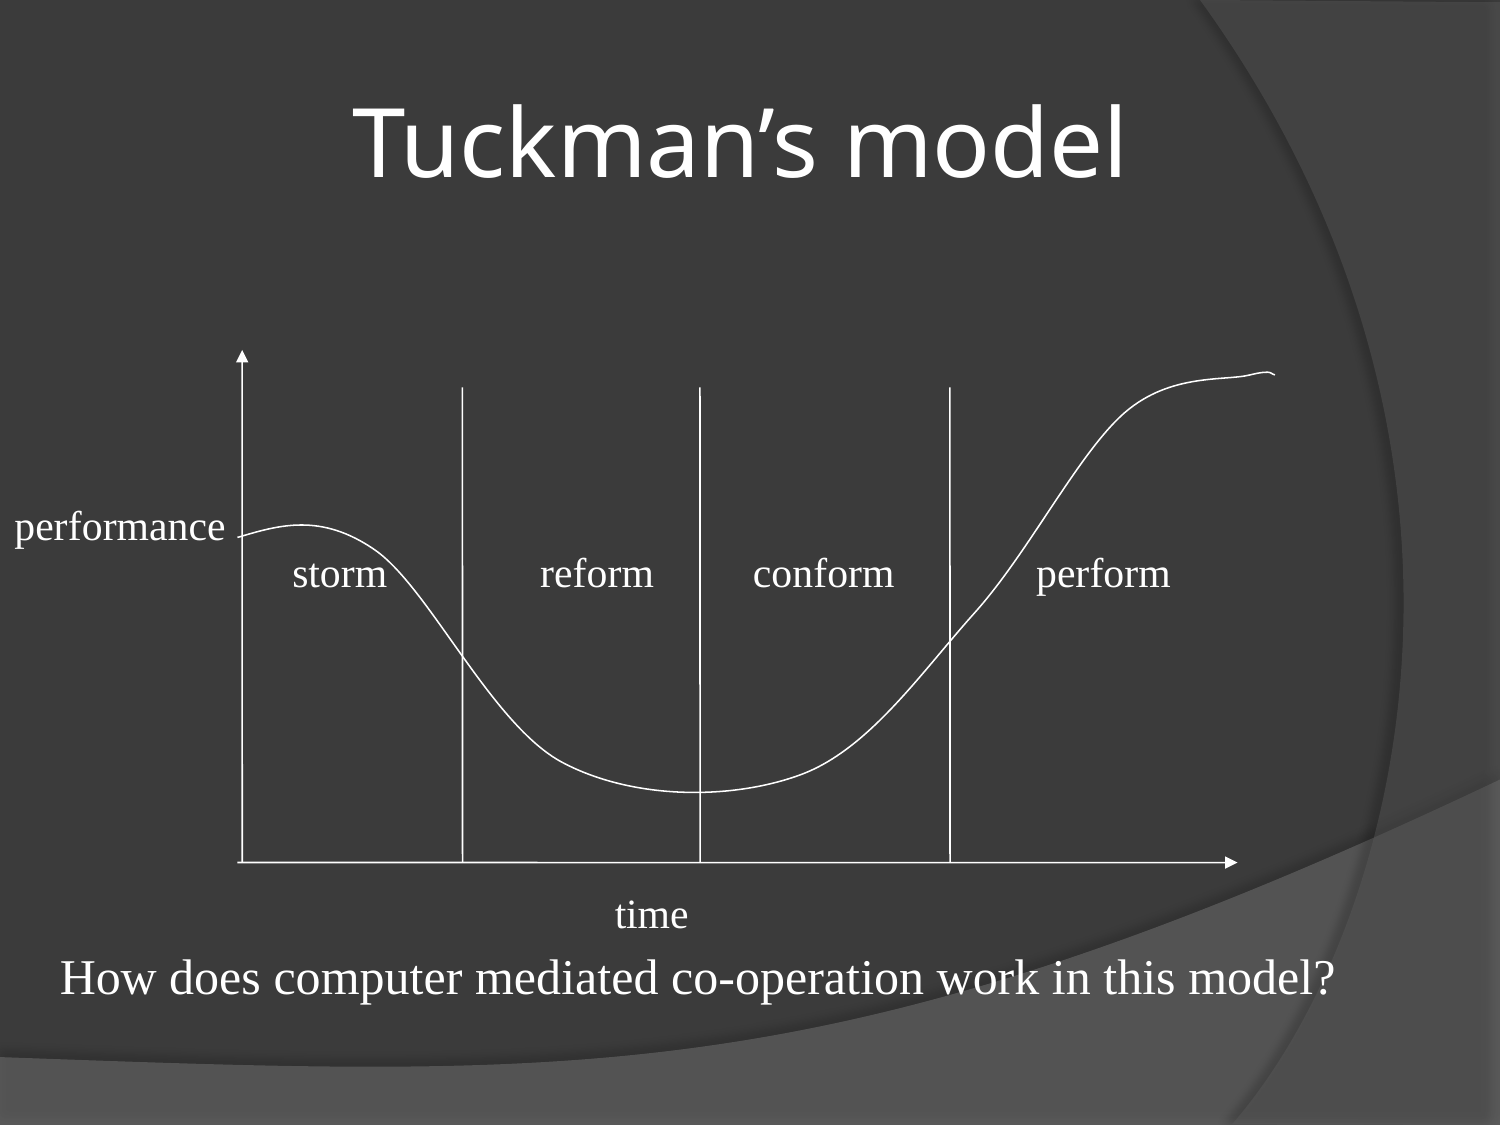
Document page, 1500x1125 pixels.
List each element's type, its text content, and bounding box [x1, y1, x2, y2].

text_box How does computer mediated co-operation work in this model? [45, 937, 1352, 1013]
text_box time [600, 879, 704, 937]
text_box storm [277, 538, 403, 604]
text_box perform [1021, 538, 1186, 604]
text_box [237, 372, 1275, 793]
text_box [951, 856, 1238, 869]
title Tuckman’s model [75, 45, 1407, 233]
text_box performance [0, 491, 241, 557]
text_box [235, 349, 249, 535]
